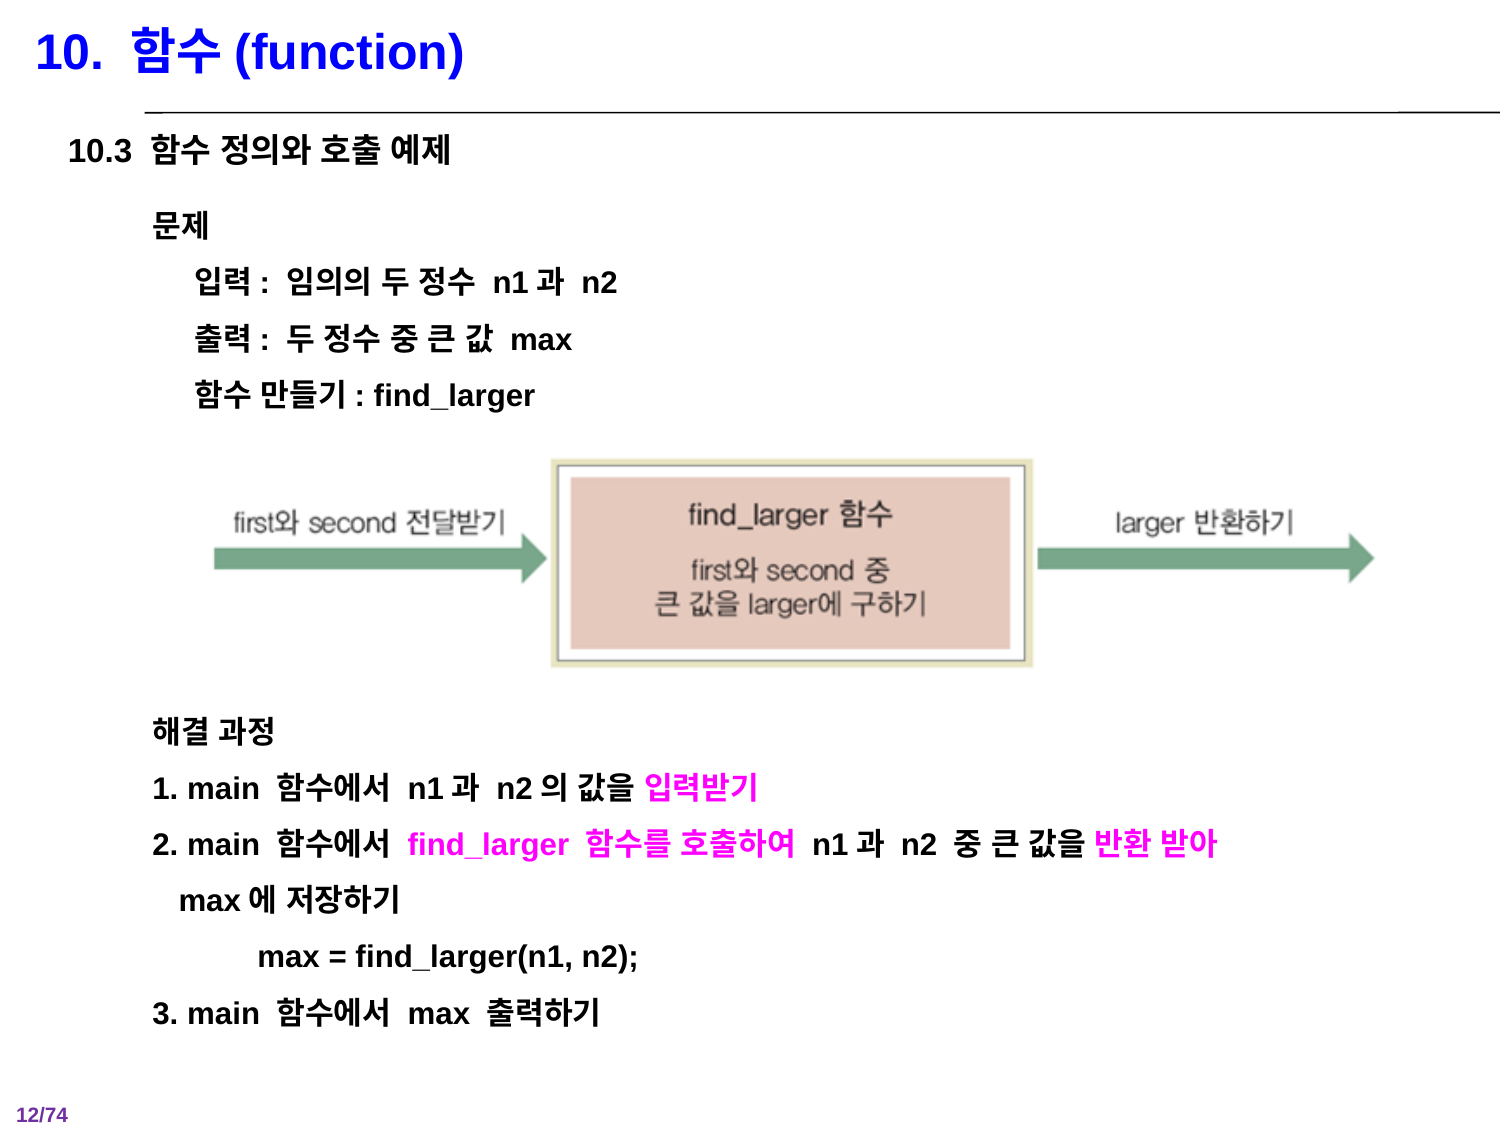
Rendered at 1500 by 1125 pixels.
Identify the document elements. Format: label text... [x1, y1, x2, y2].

picture [206, 420, 1389, 681]
text_box 10. 함수(function) [20, 12, 1412, 88]
text_box 문제 입력: 임의의 두 정수 n1과 n2 출력: 두 정수 중 큰 값 max 함수 만들기: find_larger 해결 과정 1. main 함수에서 n1과 n2의 값을 입력받기 2. main 함수에서 find_larger 함수를 호출하여 n1과 n2 중 큰 값을 반환 받아 max에 저장하기 max = find_larger(n1, n2); 3. main 함수에서 max 출력하기 [137, 180, 1412, 1094]
text_box 10.3 함수 정의와 호출 예제 [53, 101, 1400, 177]
